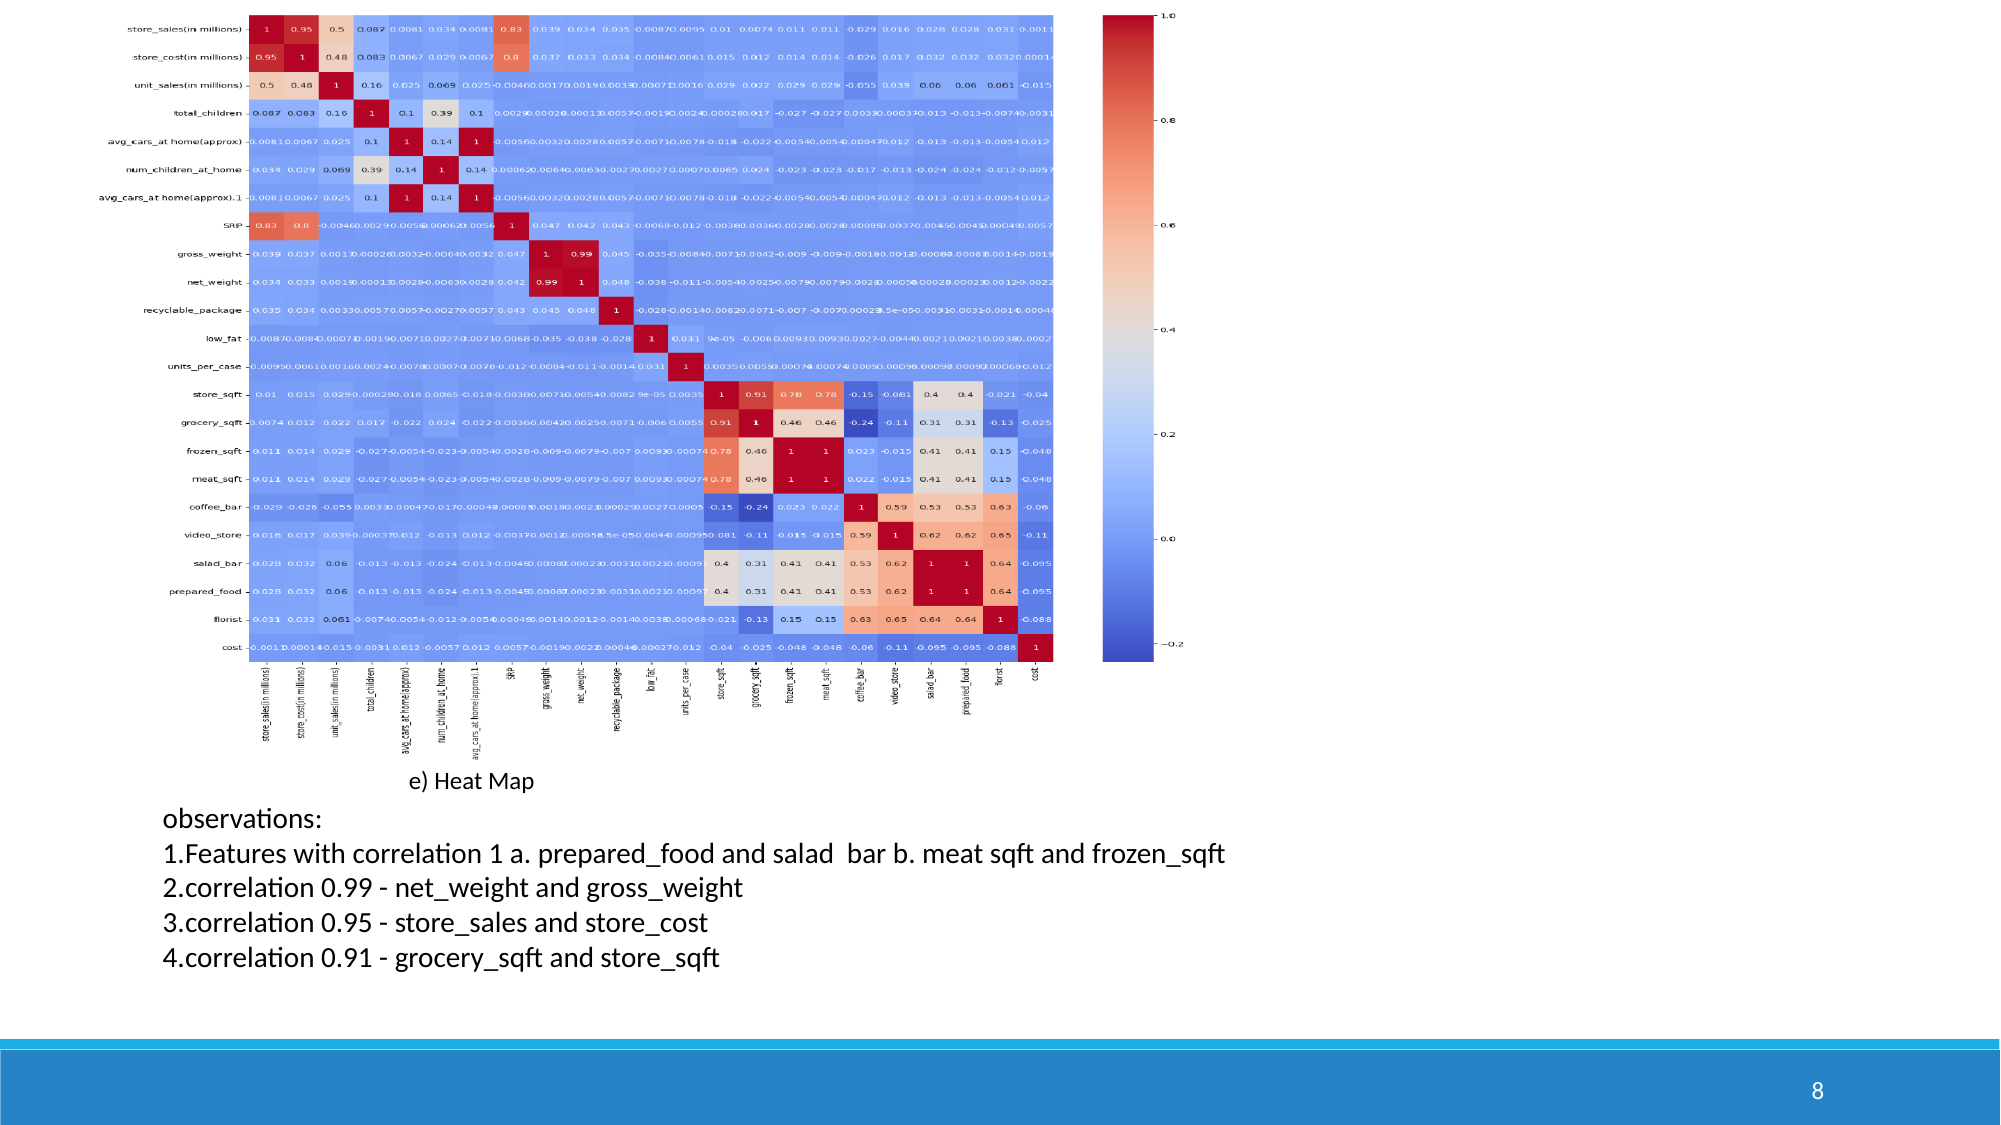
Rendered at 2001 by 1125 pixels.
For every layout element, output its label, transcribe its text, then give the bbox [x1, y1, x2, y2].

slide_number 8 [1624, 1059, 1840, 1120]
text_box observations: Features with correlation 1 a. prepared_food and salad bar b. meat sqft and frozen_sqft correlation 0.99 - net_weight and gross_weight correlation 0.95 - store_sales and store_cost correlation 0.91 - grocery_sqft and store_sqft [147, 791, 2000, 982]
text_box e) Heat Map [394, 773, 732, 791]
picture [91, 7, 1192, 765]
